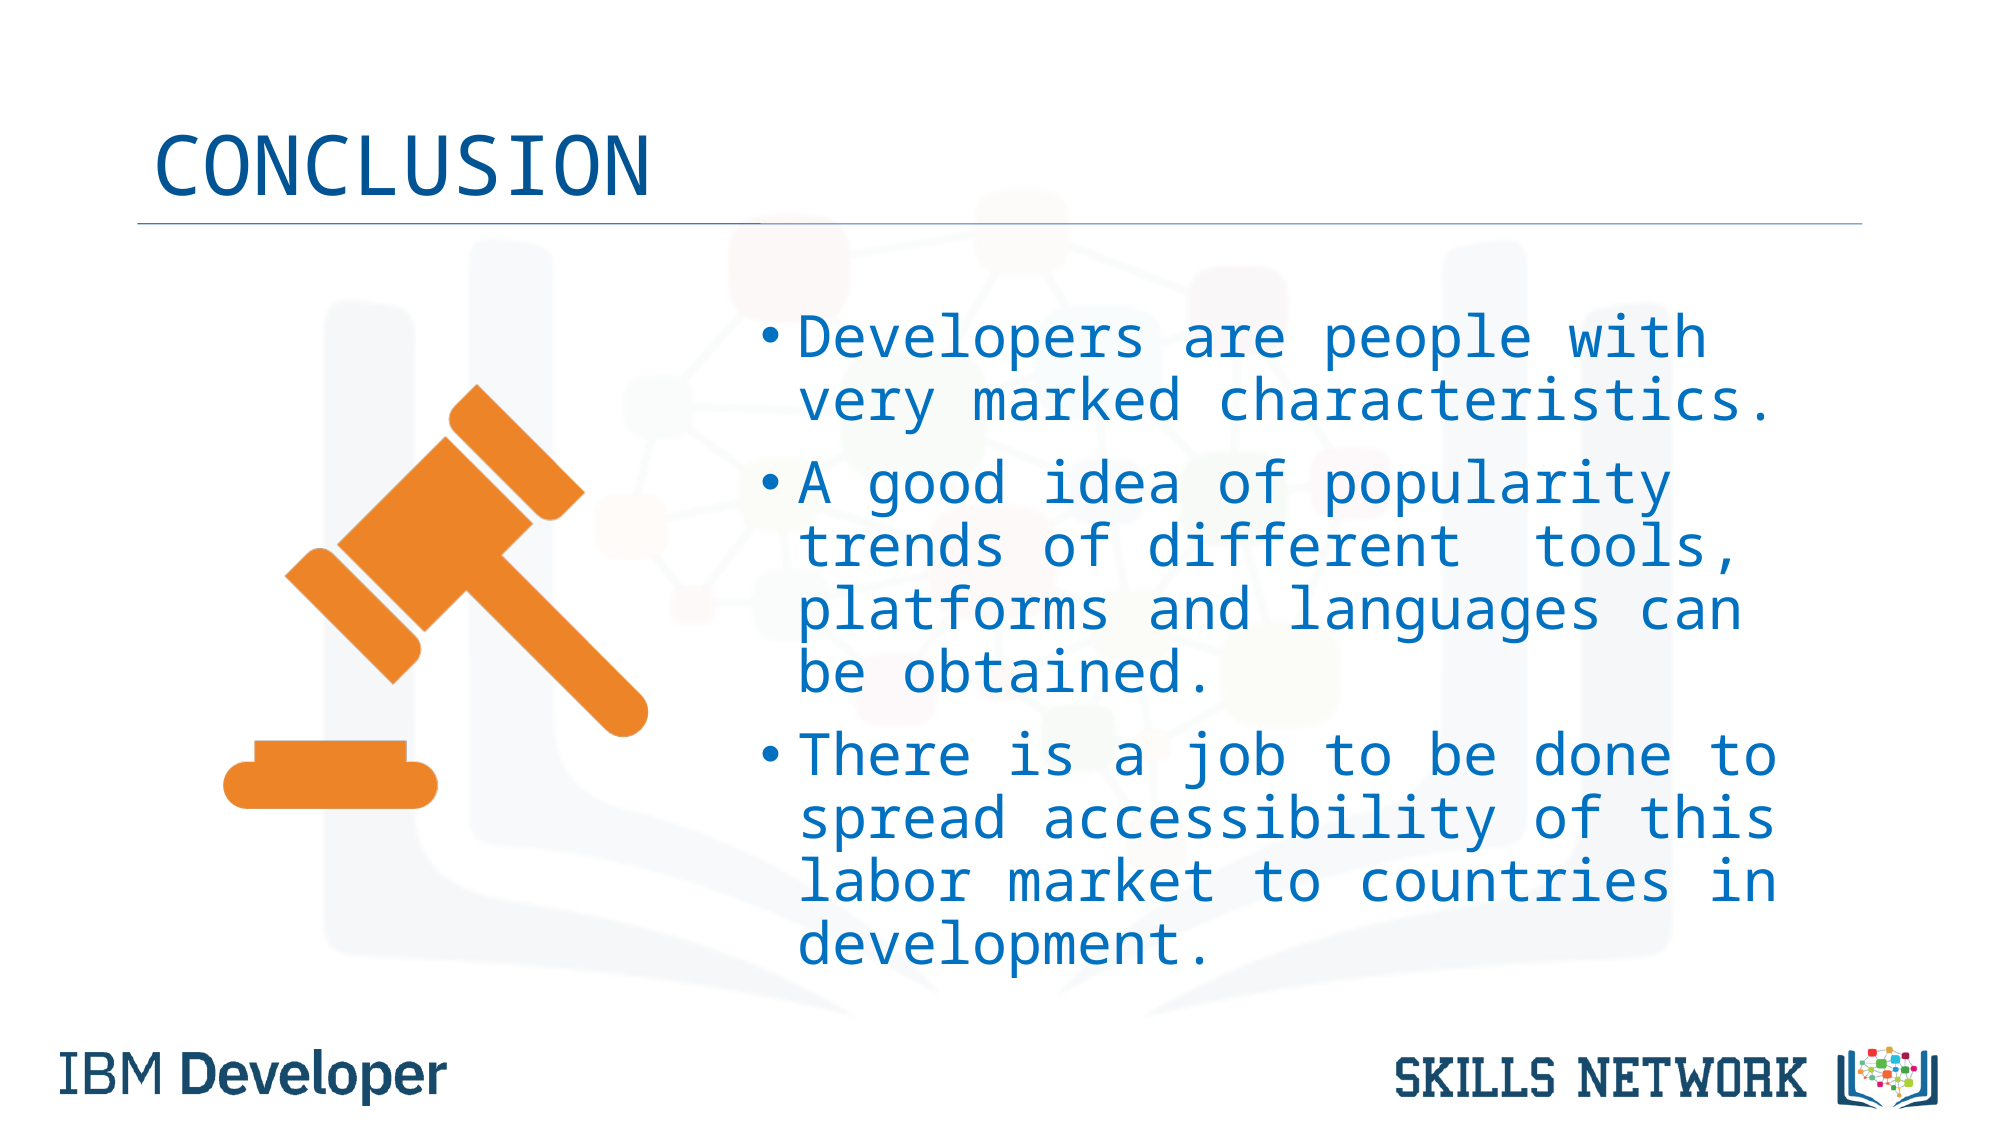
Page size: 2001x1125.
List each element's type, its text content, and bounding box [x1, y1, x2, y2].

picture [55, 1045, 459, 1108]
picture [1390, 1045, 1945, 1111]
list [184, 346, 686, 848]
title CONCLUSION [137, 59, 1863, 278]
list Developers are people with very marked characteristics. A good idea of popularity trends of different tools, platforms and languages can be obtained. There is a job to be done to spread accessibility of this labor market to countries in development. [745, 299, 1863, 1014]
